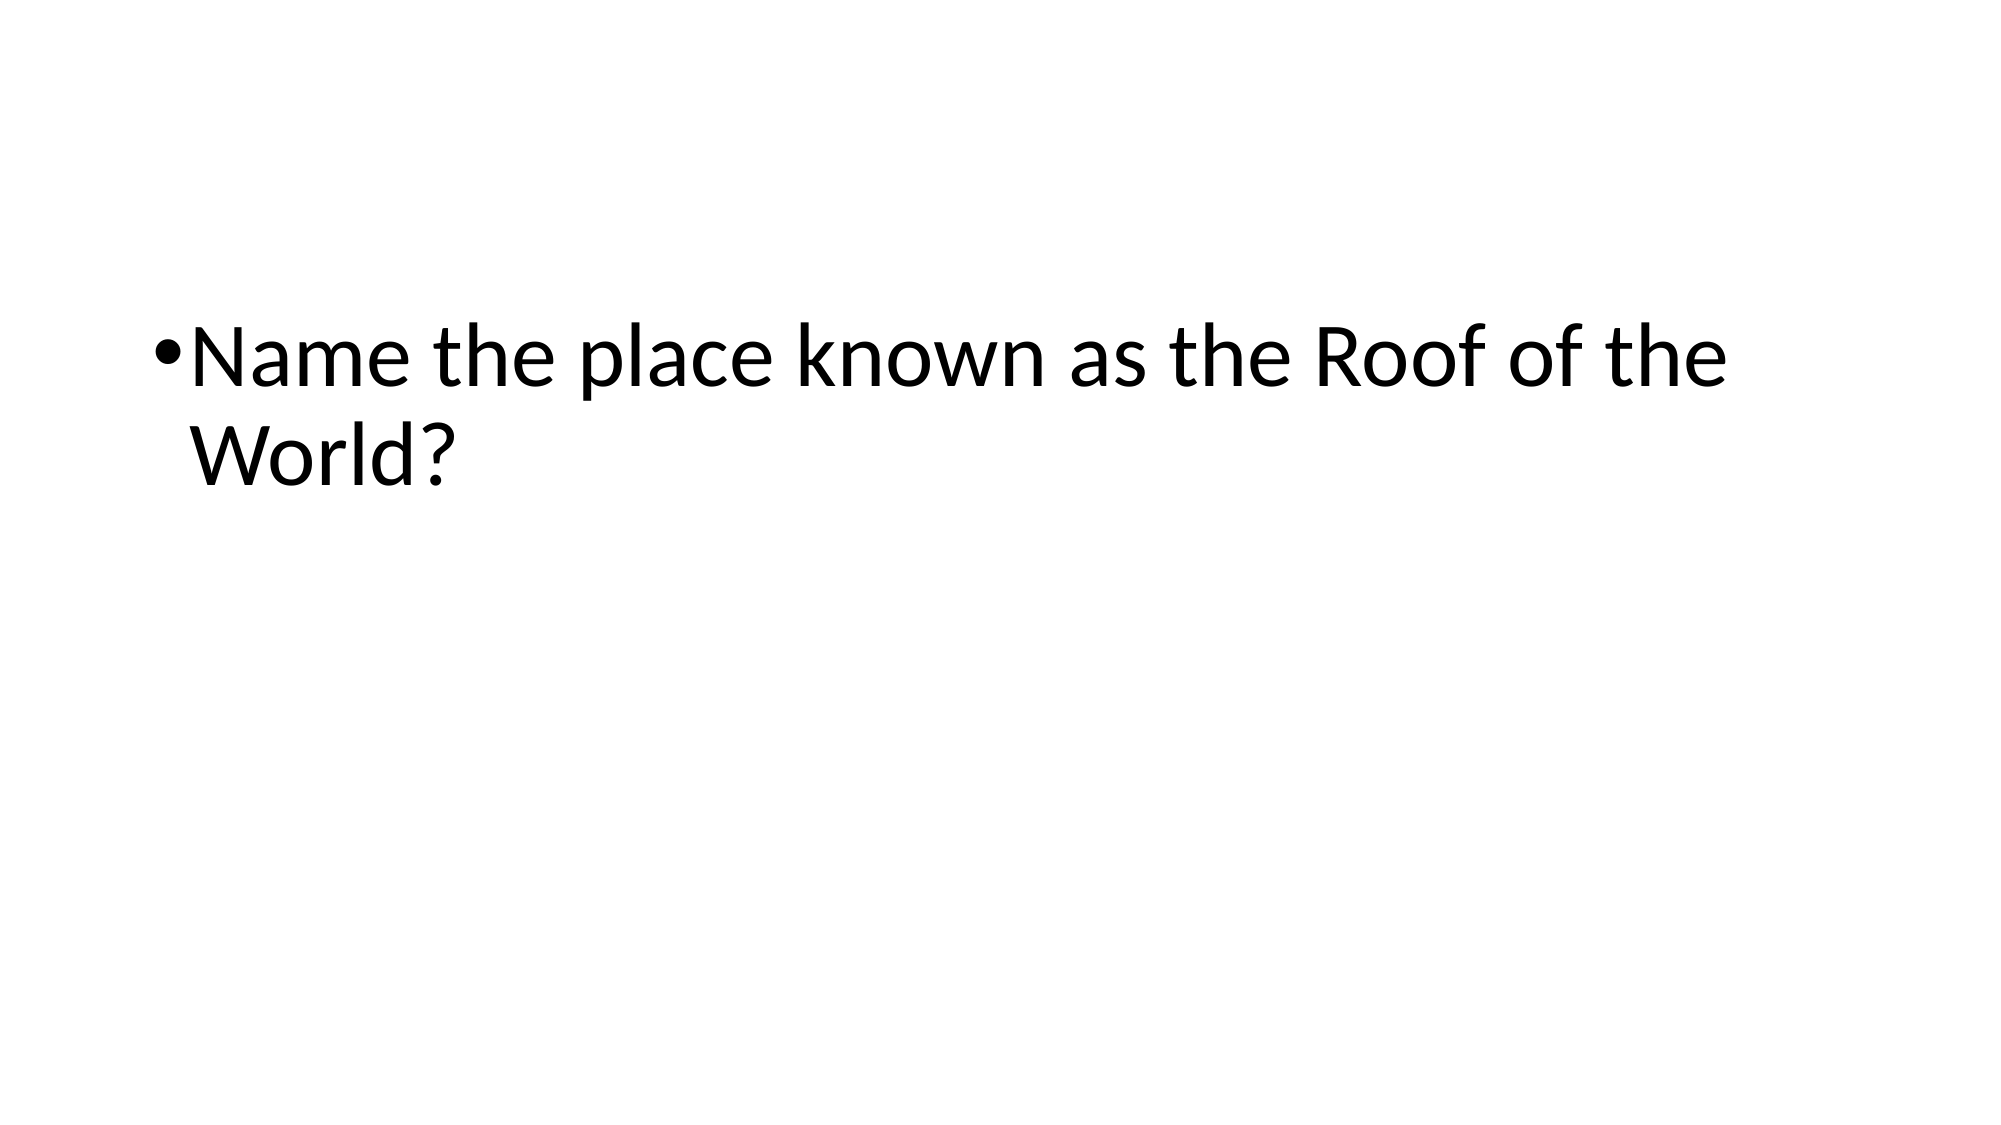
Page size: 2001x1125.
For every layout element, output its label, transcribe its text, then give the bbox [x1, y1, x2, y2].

list Name the place known as the Roof of the World? [137, 299, 1863, 1014]
